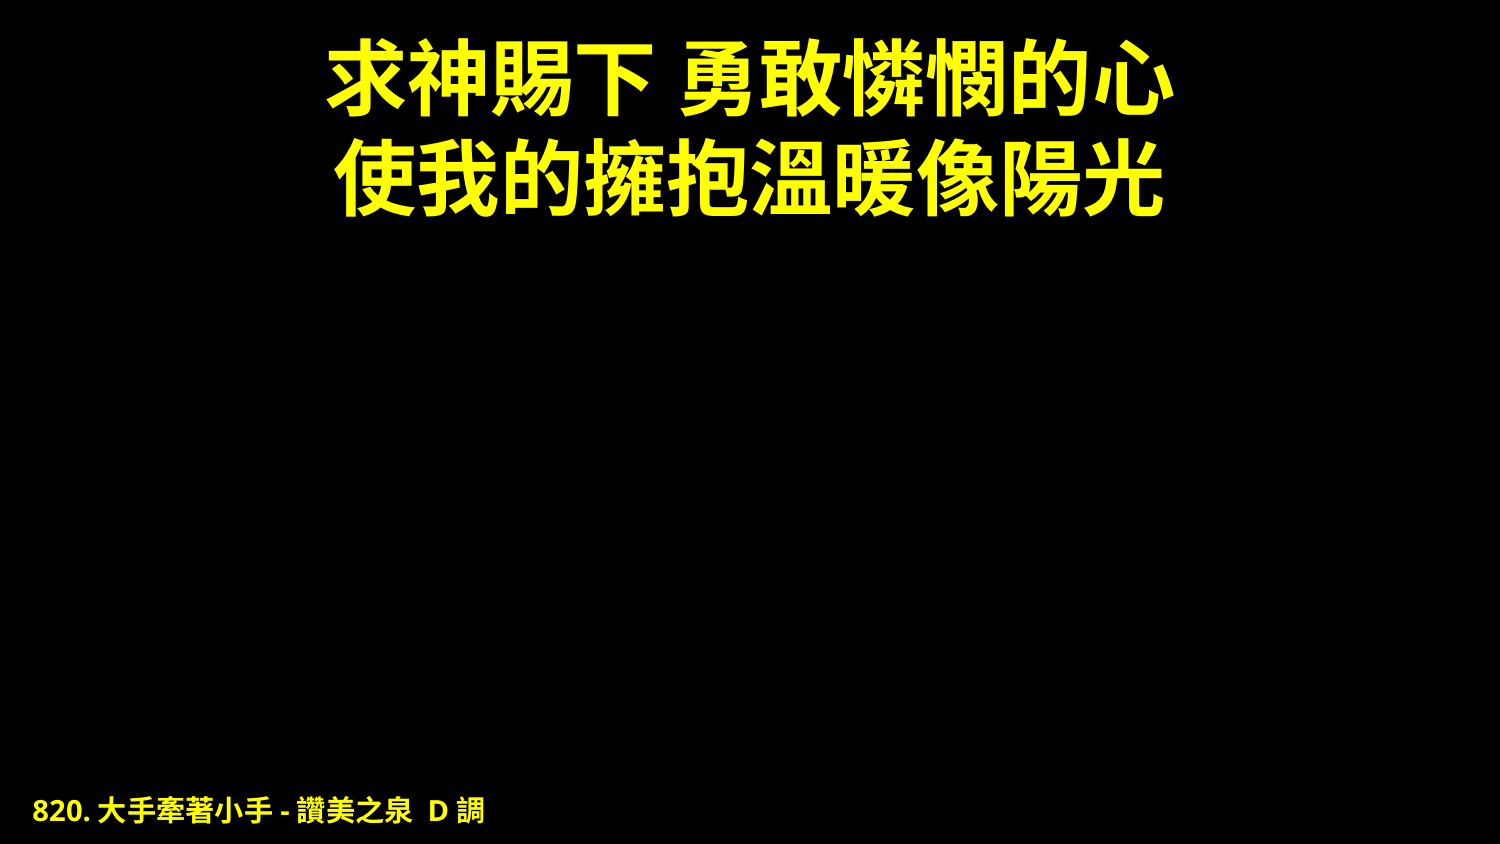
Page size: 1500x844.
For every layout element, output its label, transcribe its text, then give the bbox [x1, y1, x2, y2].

title 求神賜下 勇敢憐憫的心 使我的擁抱溫暖像陽光 [0, 55, 1500, 197]
text_box 820.大手牽著小手-讚美之泉 D調 [17, 784, 656, 835]
